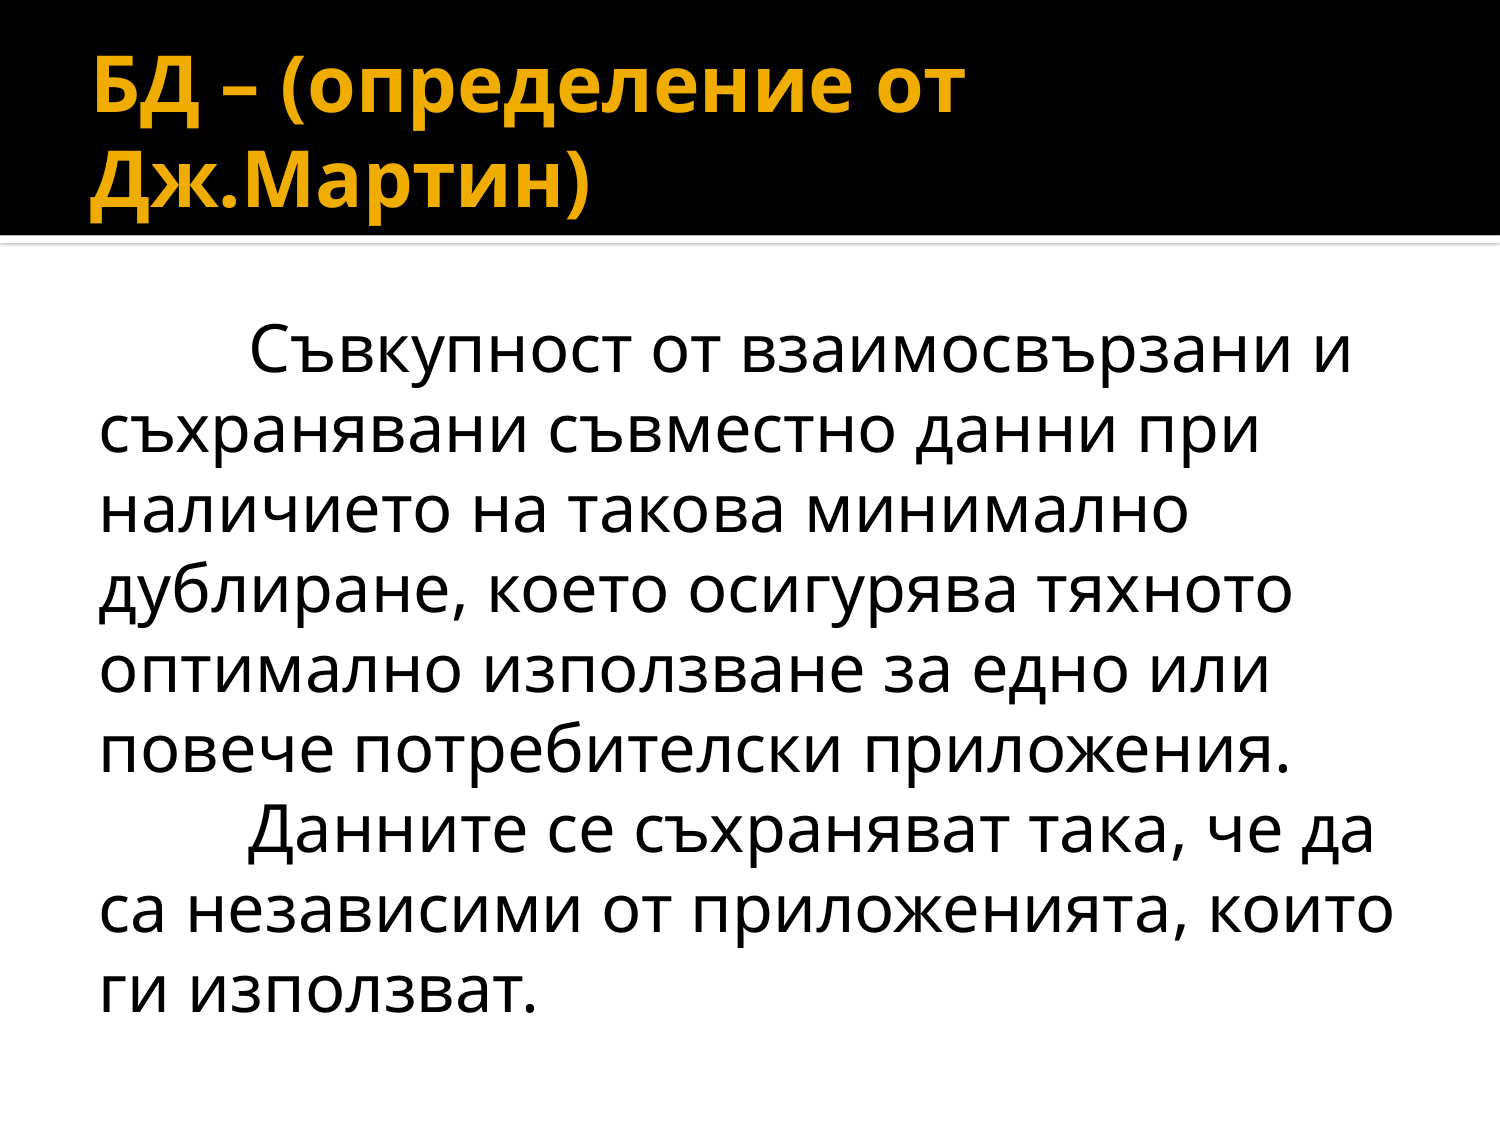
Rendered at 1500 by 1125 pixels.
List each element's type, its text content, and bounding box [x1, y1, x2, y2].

title БД – (определение от Дж.Мартин) [75, 25, 1425, 231]
list Съвкупност от взаимосвързани и съхранявани съвместно данни при наличието на такова минимално дублиране, което осигурява тяхното оптимално използване за едно или повече потребителски приложения. Данните се съхраняват така, че да са независими от приложенията, които ги използват. [75, 291, 1425, 1050]
